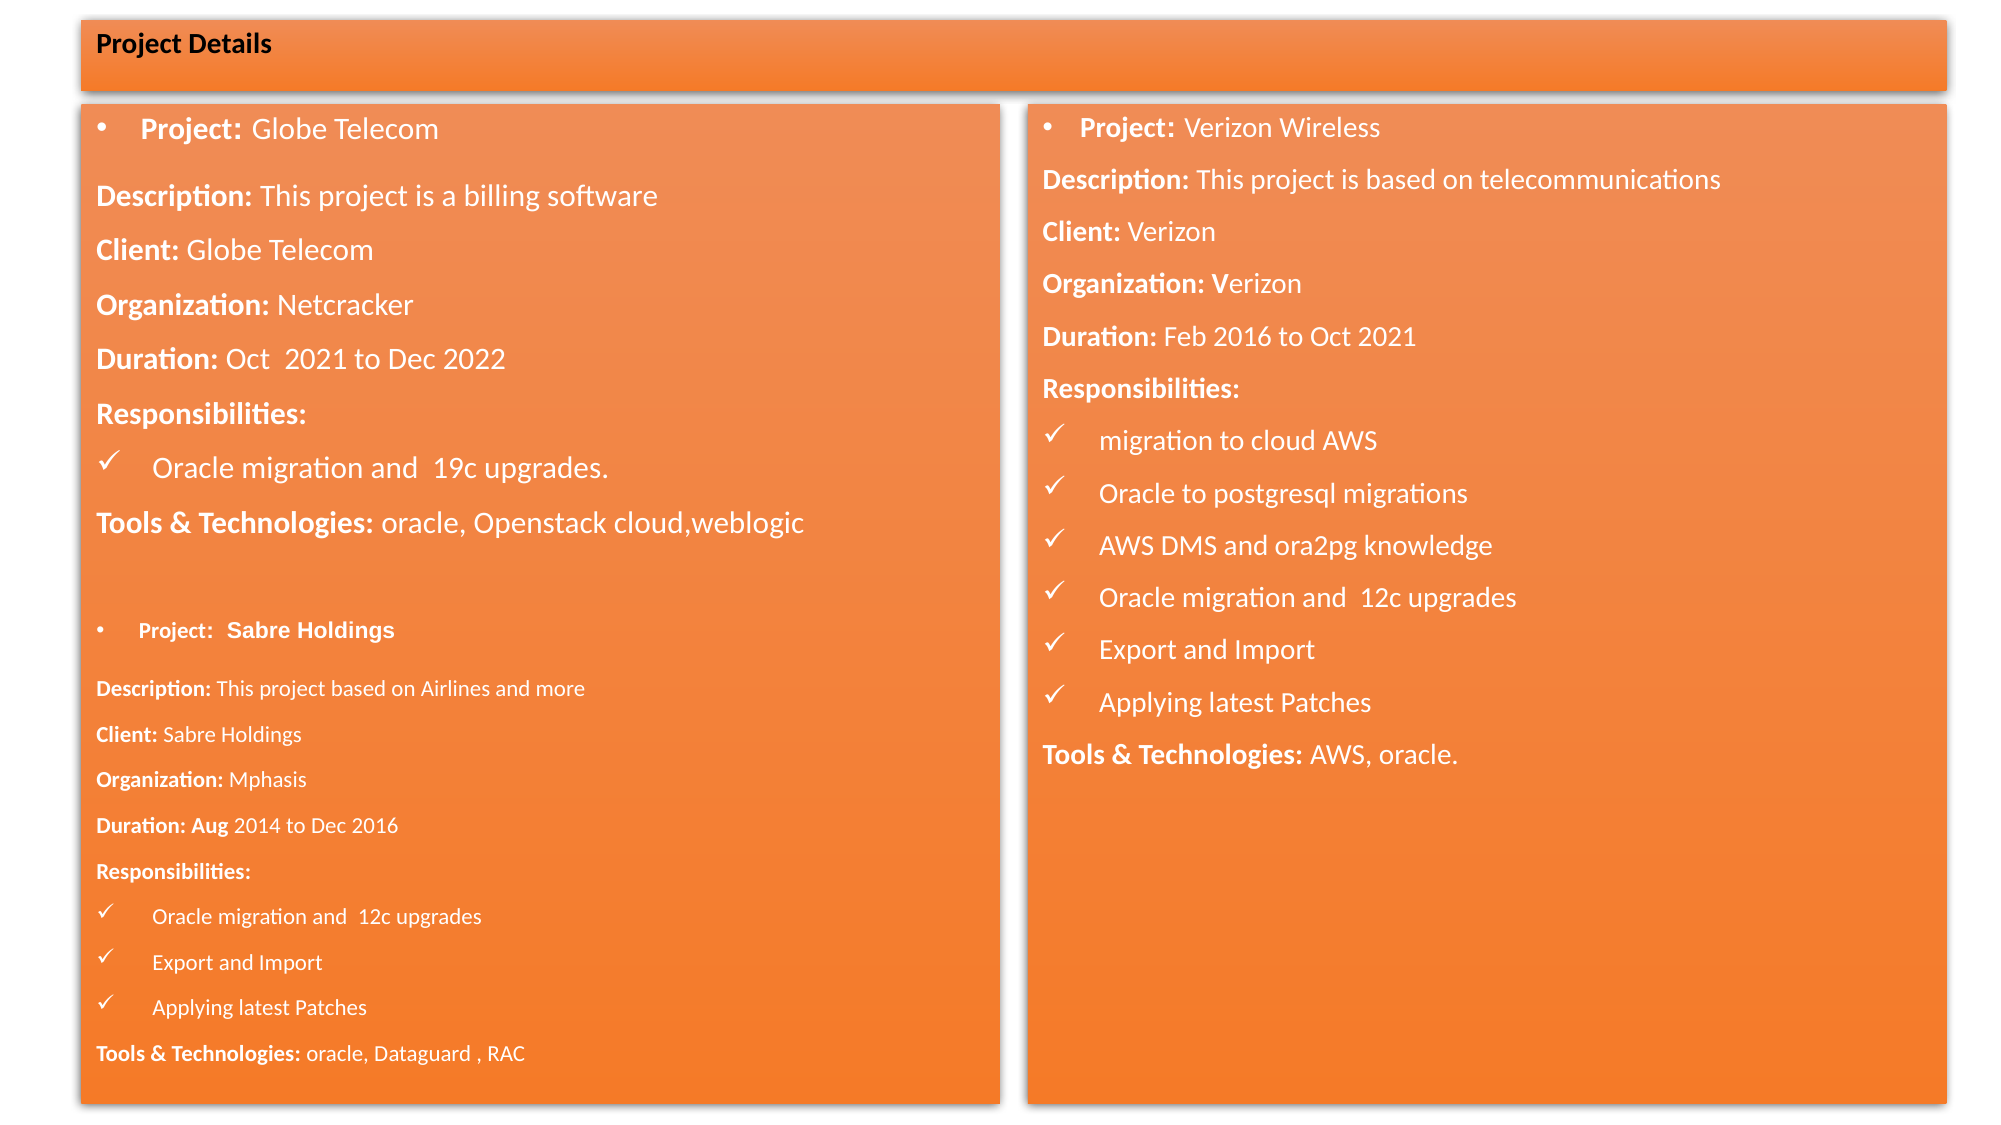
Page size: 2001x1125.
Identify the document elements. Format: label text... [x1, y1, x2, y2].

text_box Project: Verizon Wireless Description: This project is based on telecommunications Client: Verizon Organization: Verizon Duration: Feb 2016 to Oct 2021 Responsibilities: migration to cloud AWS Oracle to postgresql migrations AWS DMS and ora2pg knowledge Oracle migration and 12c upgrades Export and Import Applying latest Patches Tools & Technologies: AWS, oracle. [1027, 104, 1947, 1104]
text_box Project Details [81, 20, 1947, 91]
text_box Project: Globe Telecom Description: This project is a billing software Client: Globe Telecom Organization: Netcracker Duration: Oct 2021 to Dec 2022 Responsibilities: Oracle migration and 19c upgrades. Tools & Technologies: oracle, Openstack cloud,weblogic Project: Sabre Holdings Description: This project based on Airlines and more Client: Sabre Holdings Organization: Mphasis Duration: Aug 2014 to Dec 2016 Responsibilities: Oracle migration and 12c upgrades Export and Import Applying latest Patches Tools & Technologies: oracle, Dataguard , RAC [81, 104, 1000, 1104]
